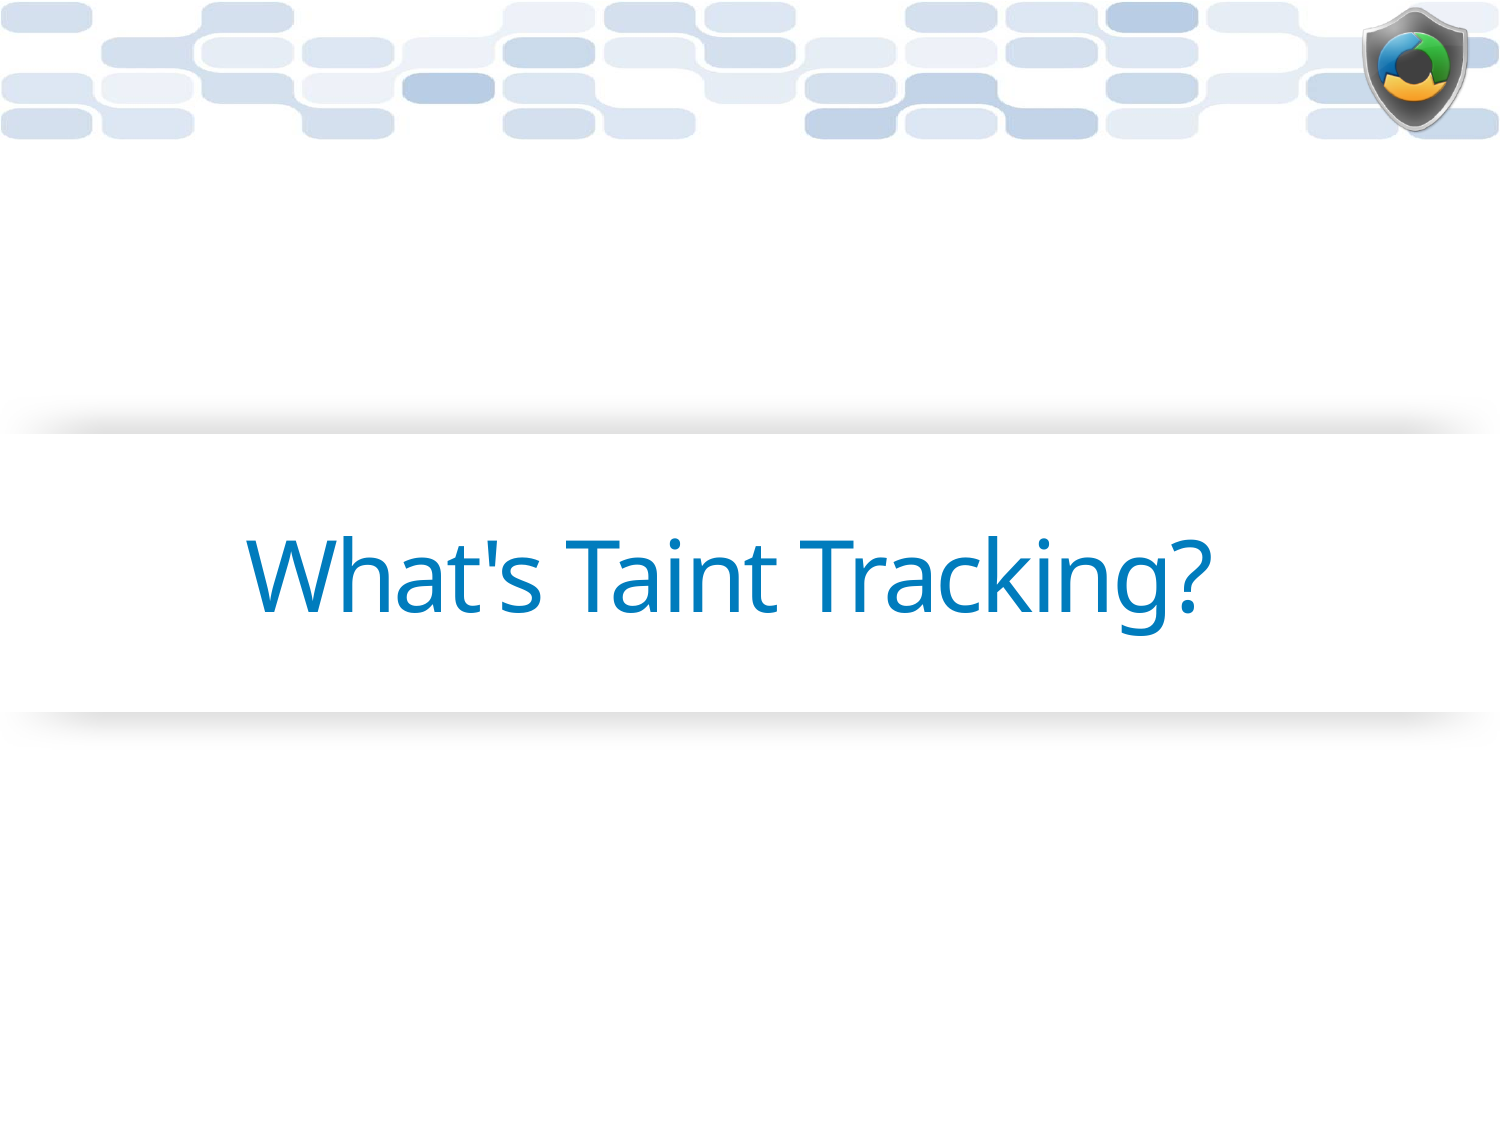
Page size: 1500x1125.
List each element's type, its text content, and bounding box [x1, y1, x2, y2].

picture [0, 0, 1500, 140]
title What's Taint Tracking? [71, 512, 1389, 634]
